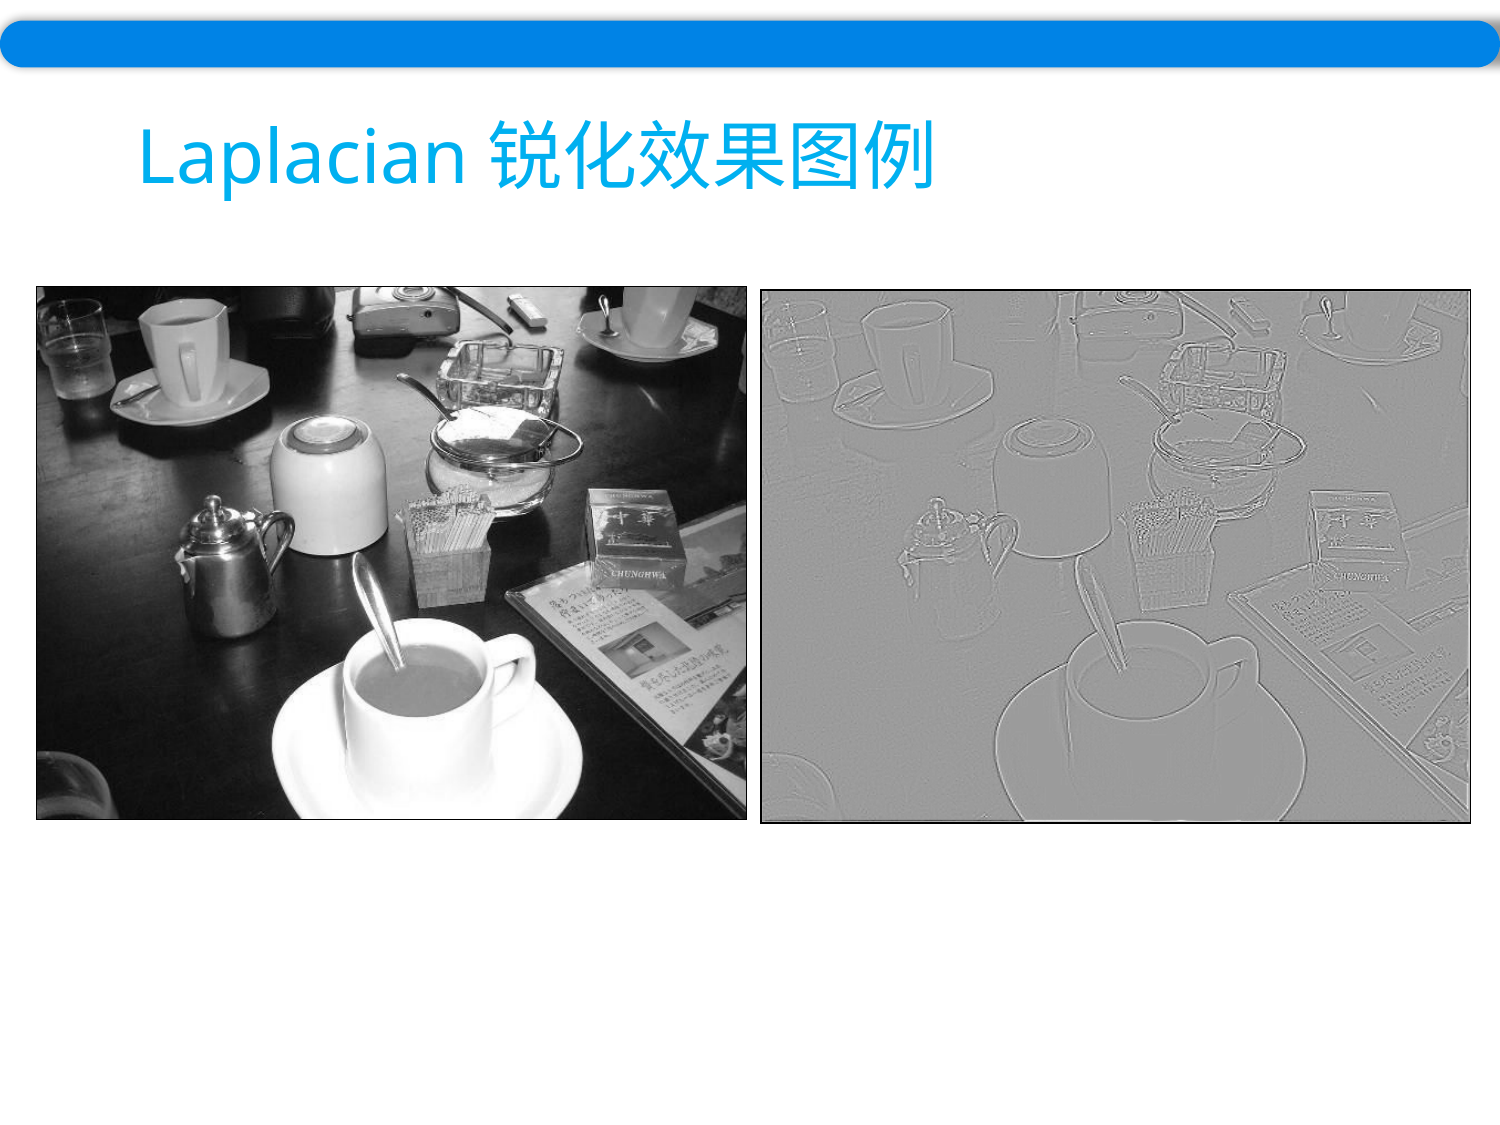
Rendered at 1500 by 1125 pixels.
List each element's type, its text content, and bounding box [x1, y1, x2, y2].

text_box [0, 19, 1500, 69]
title Laplacian锐化效果图例 [121, 106, 1057, 212]
picture [37, 287, 746, 819]
picture [761, 290, 1470, 823]
